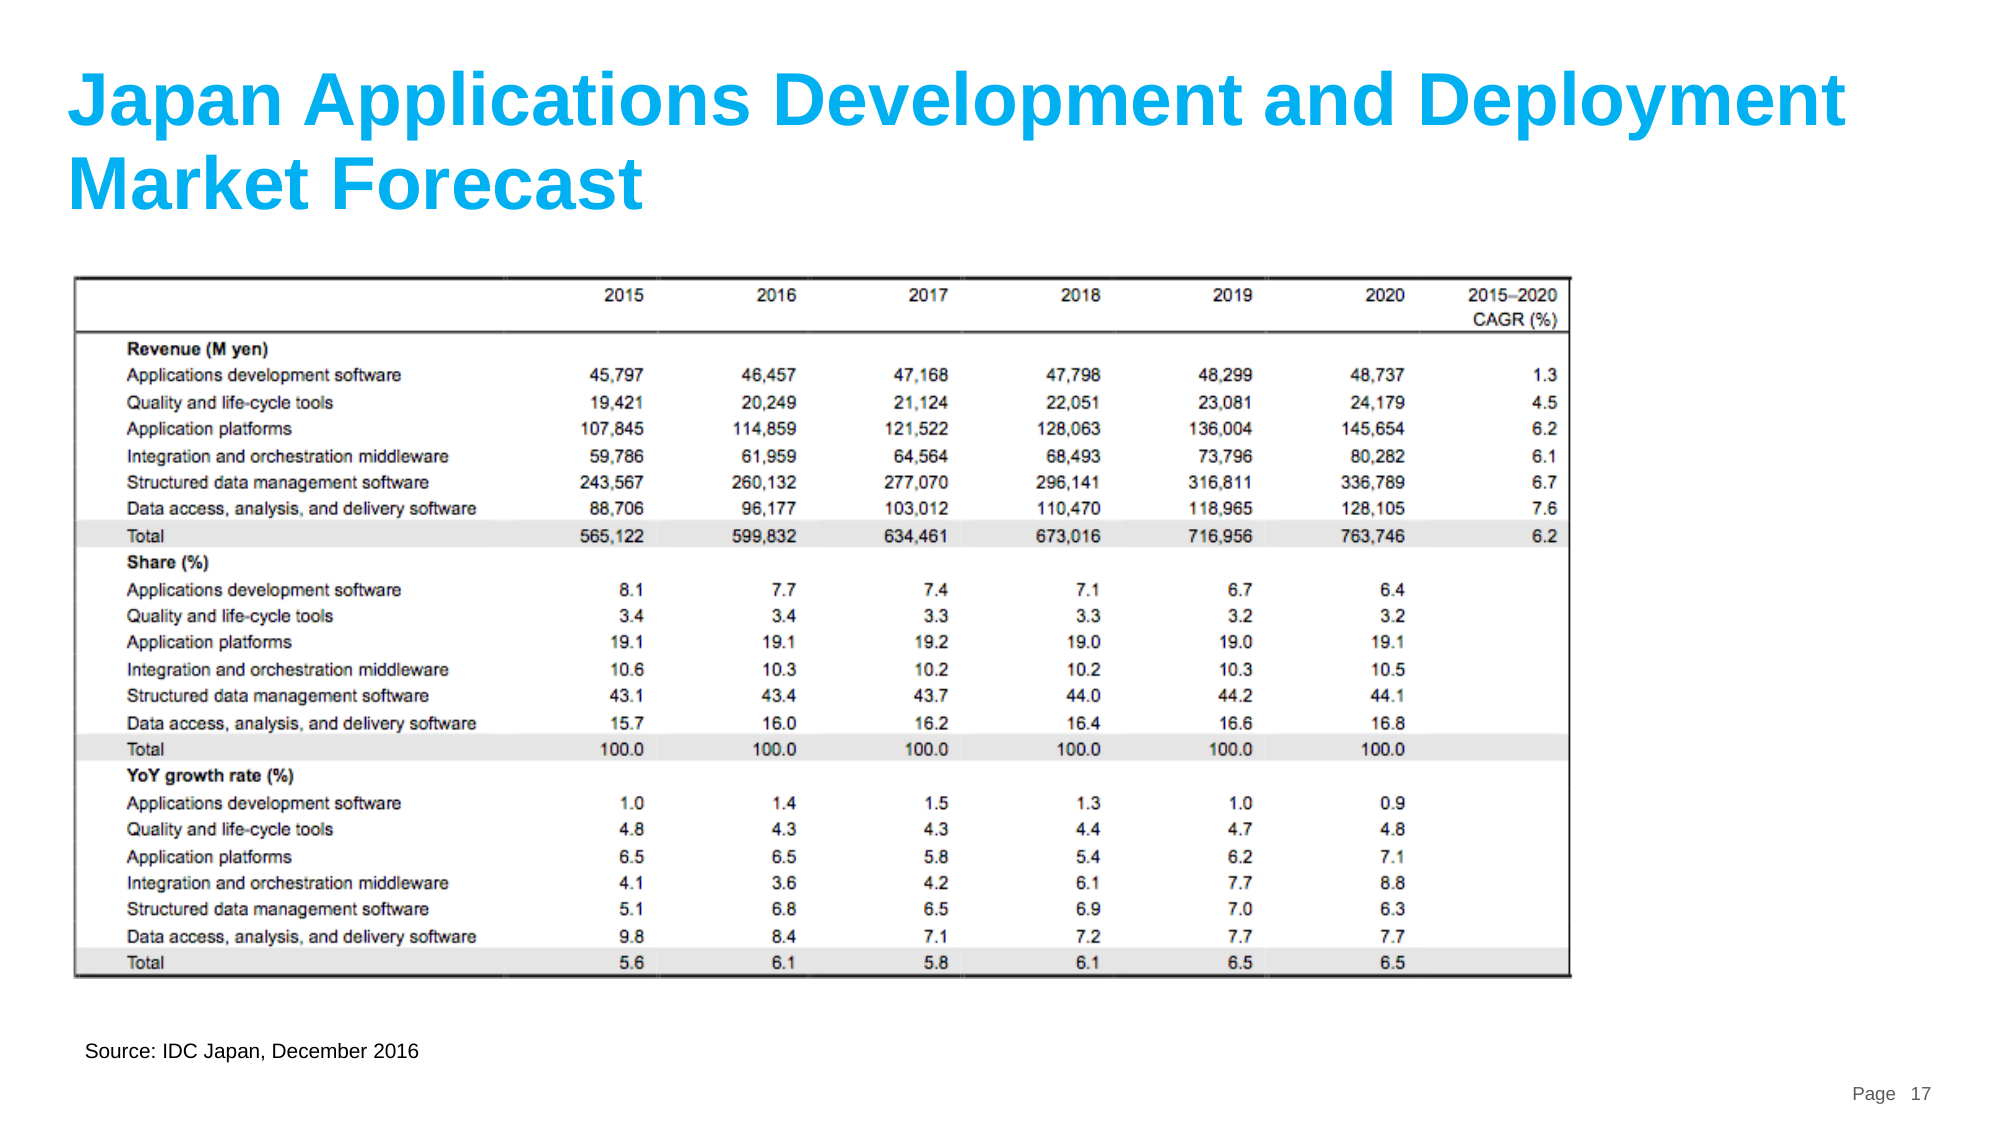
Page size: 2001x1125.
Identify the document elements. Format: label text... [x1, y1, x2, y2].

picture [69, 274, 1577, 979]
title Japan Applications Development and Deployment Market Forecast [52, 49, 1928, 233]
text_box Source: IDC Japan, December 2016 [69, 1030, 737, 1071]
